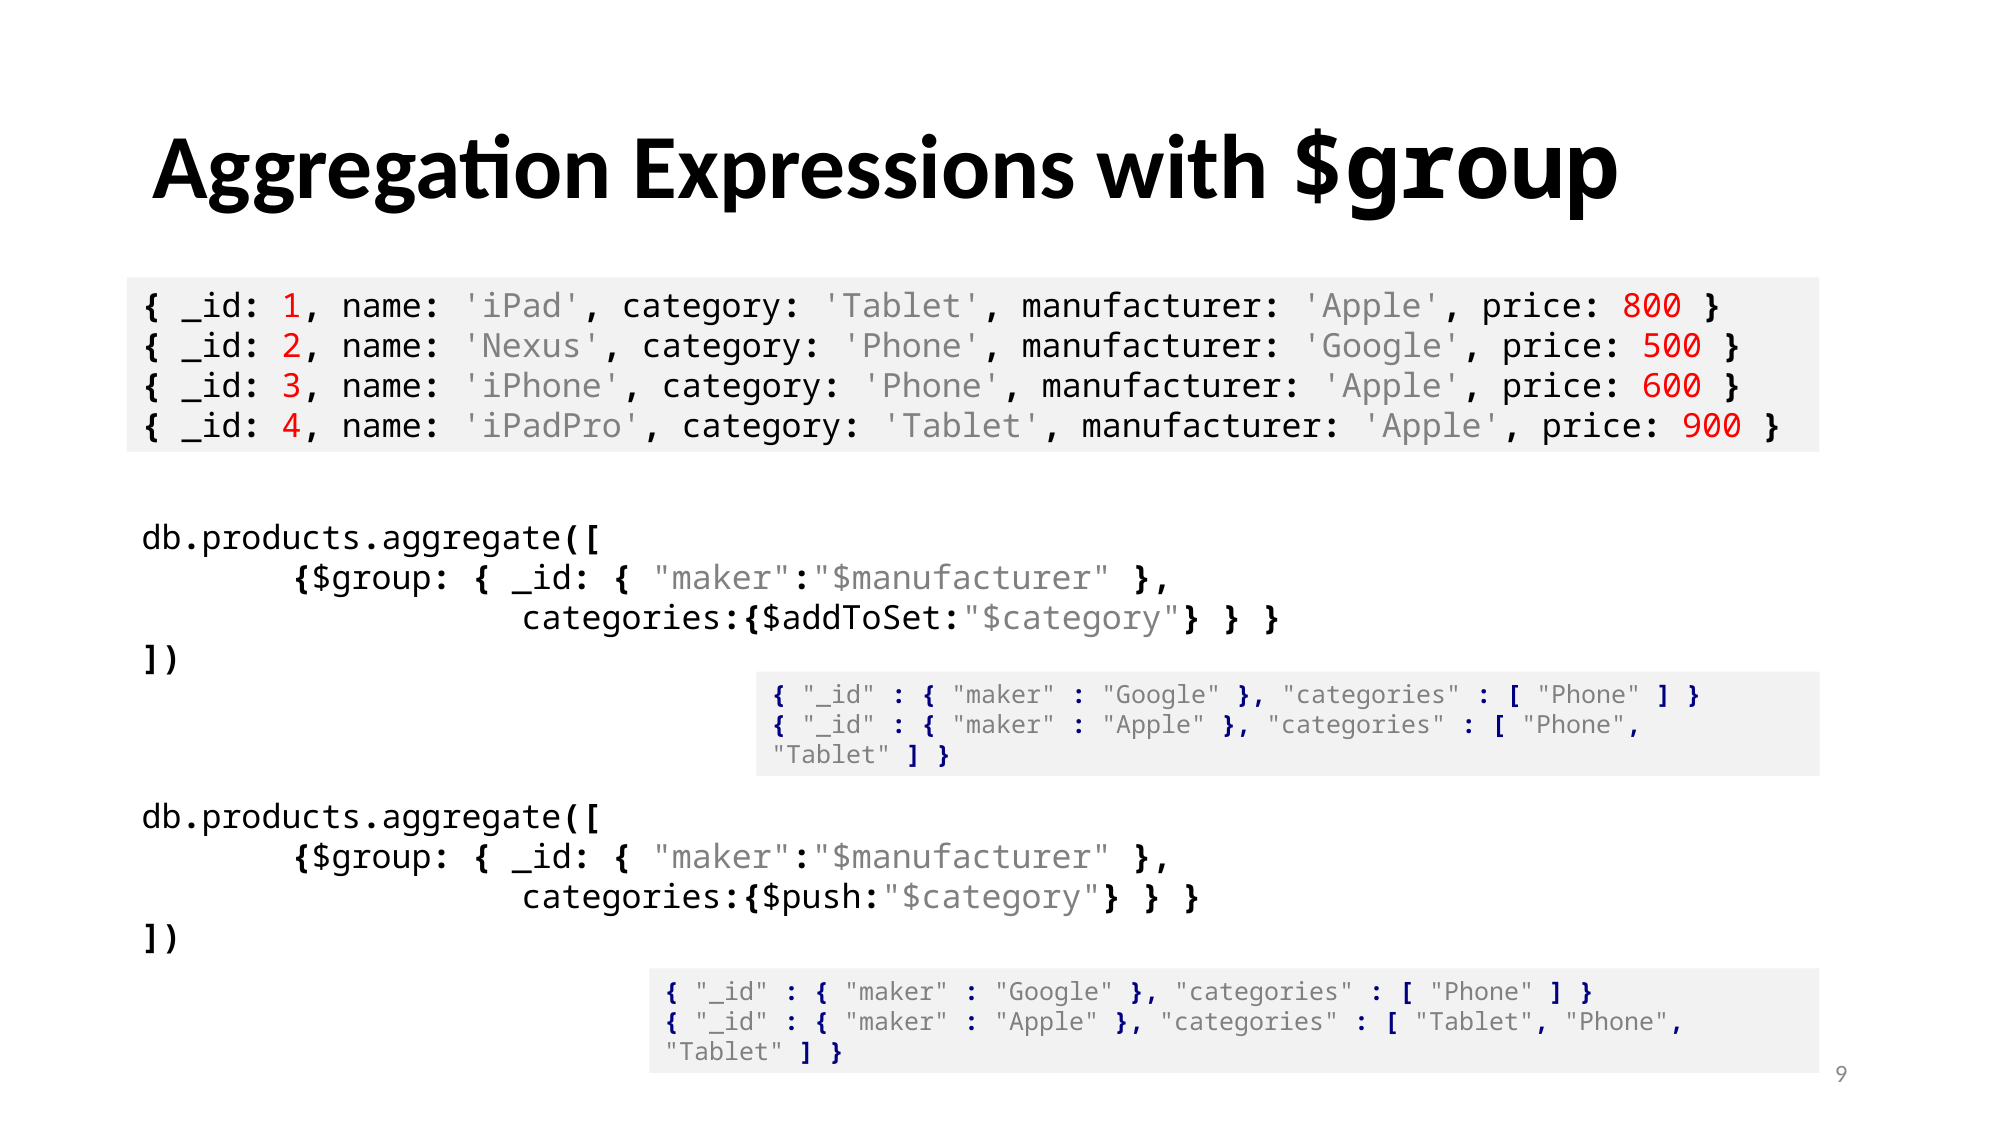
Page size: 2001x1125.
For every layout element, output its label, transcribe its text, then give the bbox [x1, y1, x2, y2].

text_box { "_id" : { "maker" : "Google" }, "categories" : [ "Phone" ] } { "_id" : { "maker" : "Apple" }, "categories" : [ "Tablet", "Phone", "Tablet" ] } [649, 968, 1820, 1073]
text_box { _id: 1, name: 'iPad', category: 'Tablet', manufacturer: 'Apple', price: 800 } { _id: 2, name: 'Nexus', category: 'Phone', manufacturer: 'Google', price: 500 } { _id: 3, name: 'iPhone', category: 'Phone', manufacturer: 'Apple', price: 600 } { _id: 4, name: 'iPadPro', category: 'Tablet', manufacturer: 'Apple', price: 900 } [126, 277, 1820, 452]
slide_number 9 [1412, 1042, 1863, 1103]
text_box db.products.aggregate([ {$group: { _id: { "maker":"$manufacturer" }, categories:{$addToSet:"$category"} } } ]) db.products.aggregate([ {$group: { _id: { "maker":"$manufacturer" }, categories:{$push:"$category"} } } ]) [126, 508, 1850, 963]
title Aggregation Expressions with $group [137, 59, 1863, 278]
text_box { "_id" : { "maker" : "Google" }, "categories" : [ "Phone" ] } { "_id" : { "maker" : "Apple" }, "categories" : [ "Phone", "Tablet" ] } [756, 671, 1820, 777]
